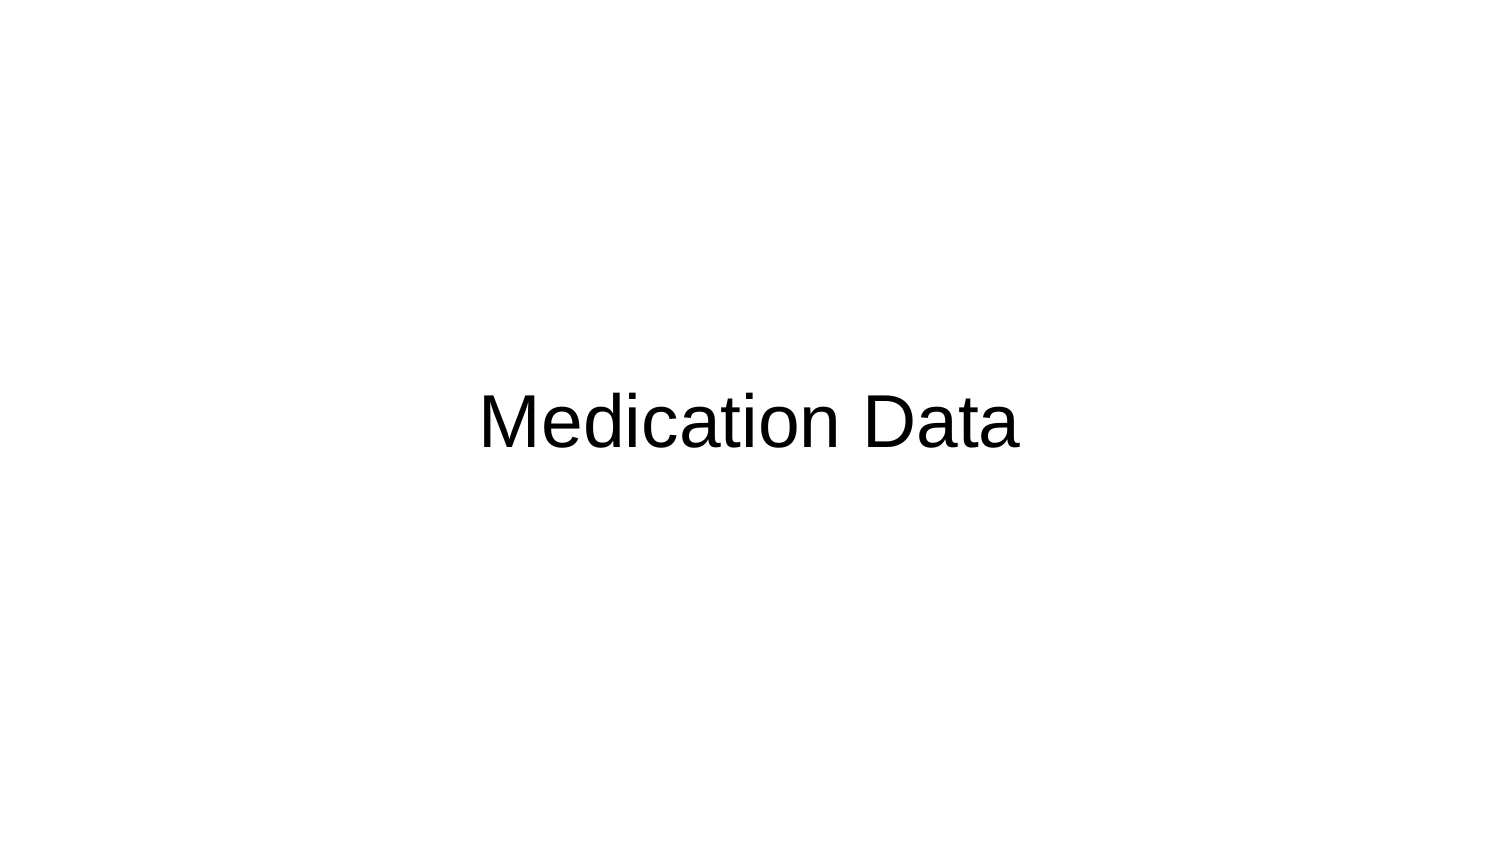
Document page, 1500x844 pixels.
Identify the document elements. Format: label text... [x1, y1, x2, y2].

title Medication Data [51, 352, 1449, 491]
